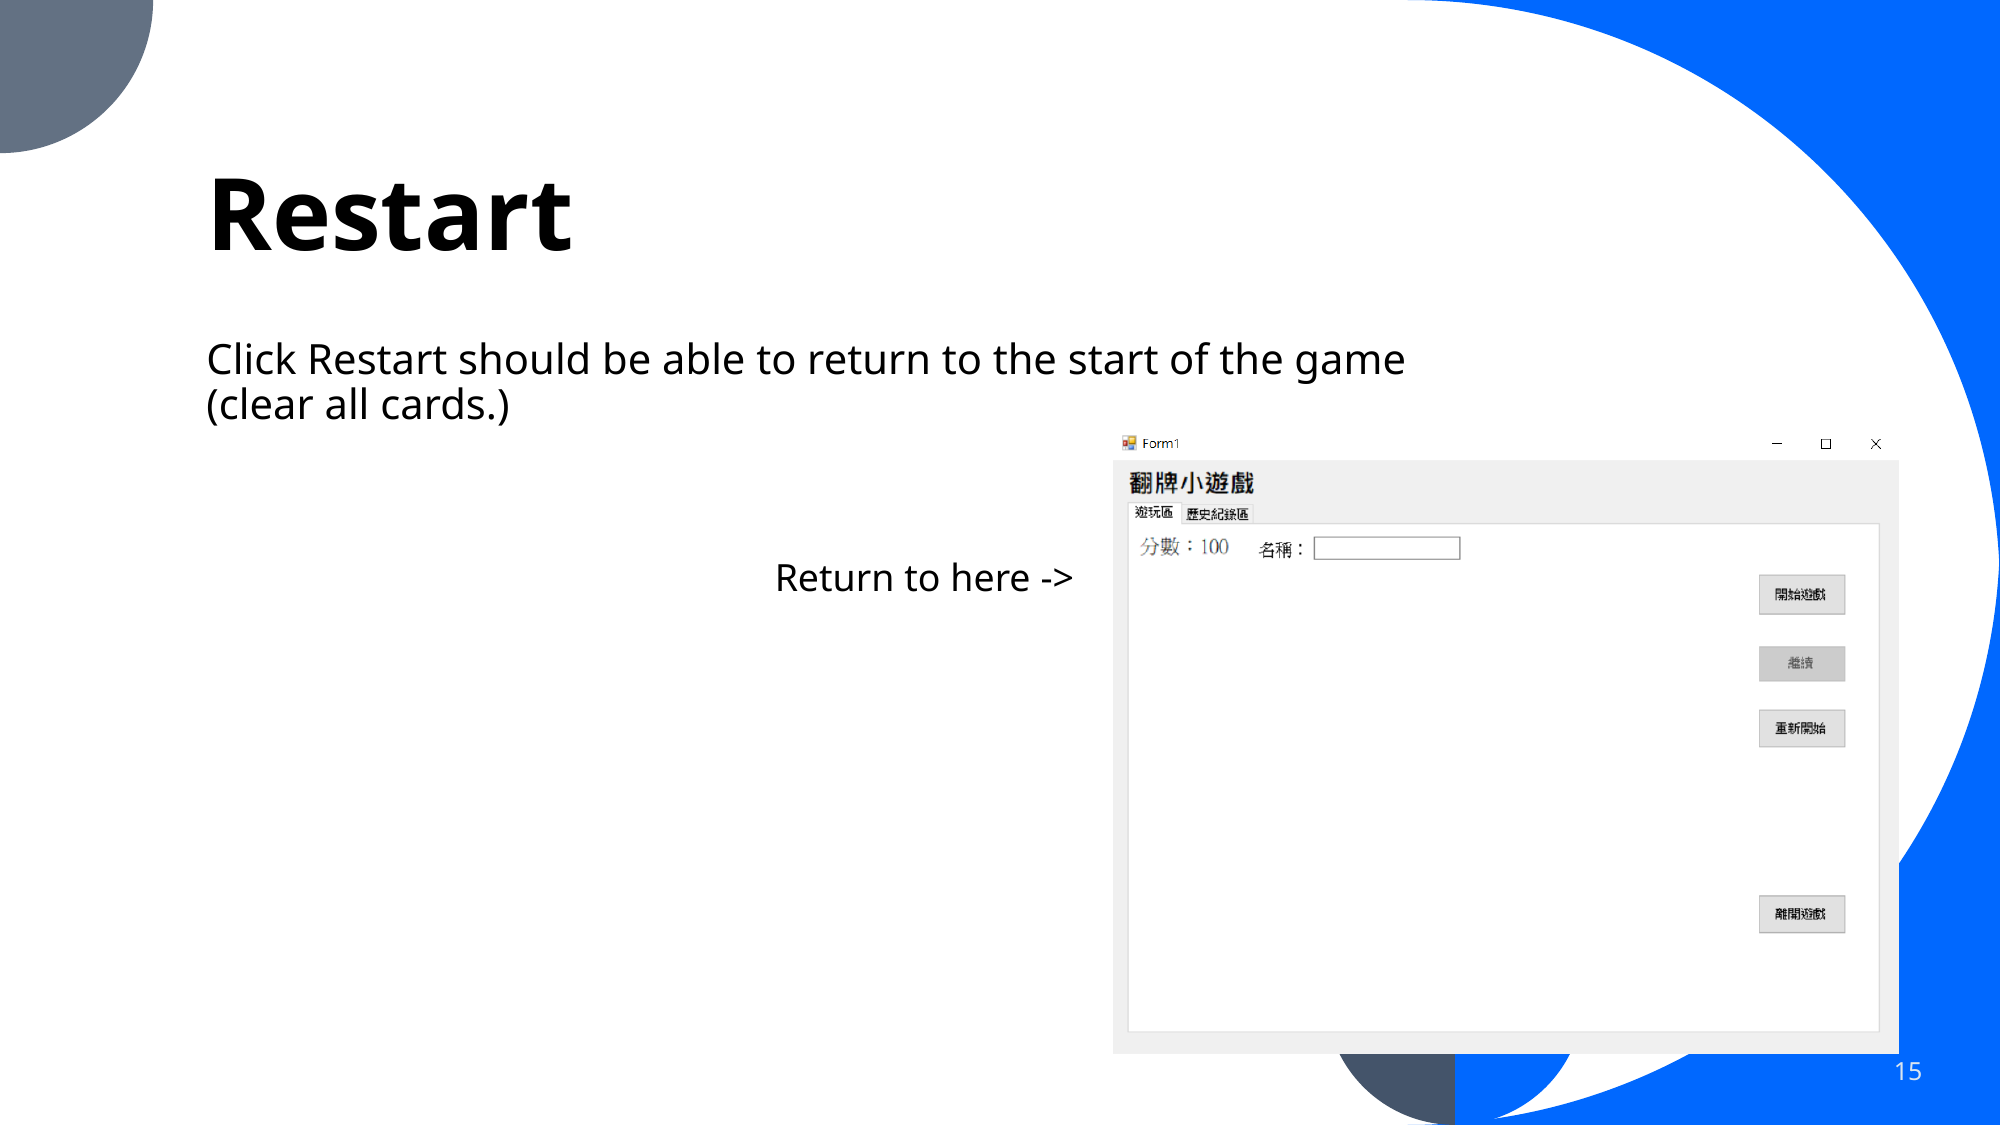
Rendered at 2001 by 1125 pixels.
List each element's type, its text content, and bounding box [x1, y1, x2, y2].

picture [1113, 429, 1899, 1054]
list Click Restart should be able to return to the start of the game (clear all cards.) [191, 330, 1492, 884]
title Restart [191, 62, 1796, 280]
slide_number 15 [1665, 1042, 1938, 1103]
text_box Return to here -> [760, 546, 1090, 607]
